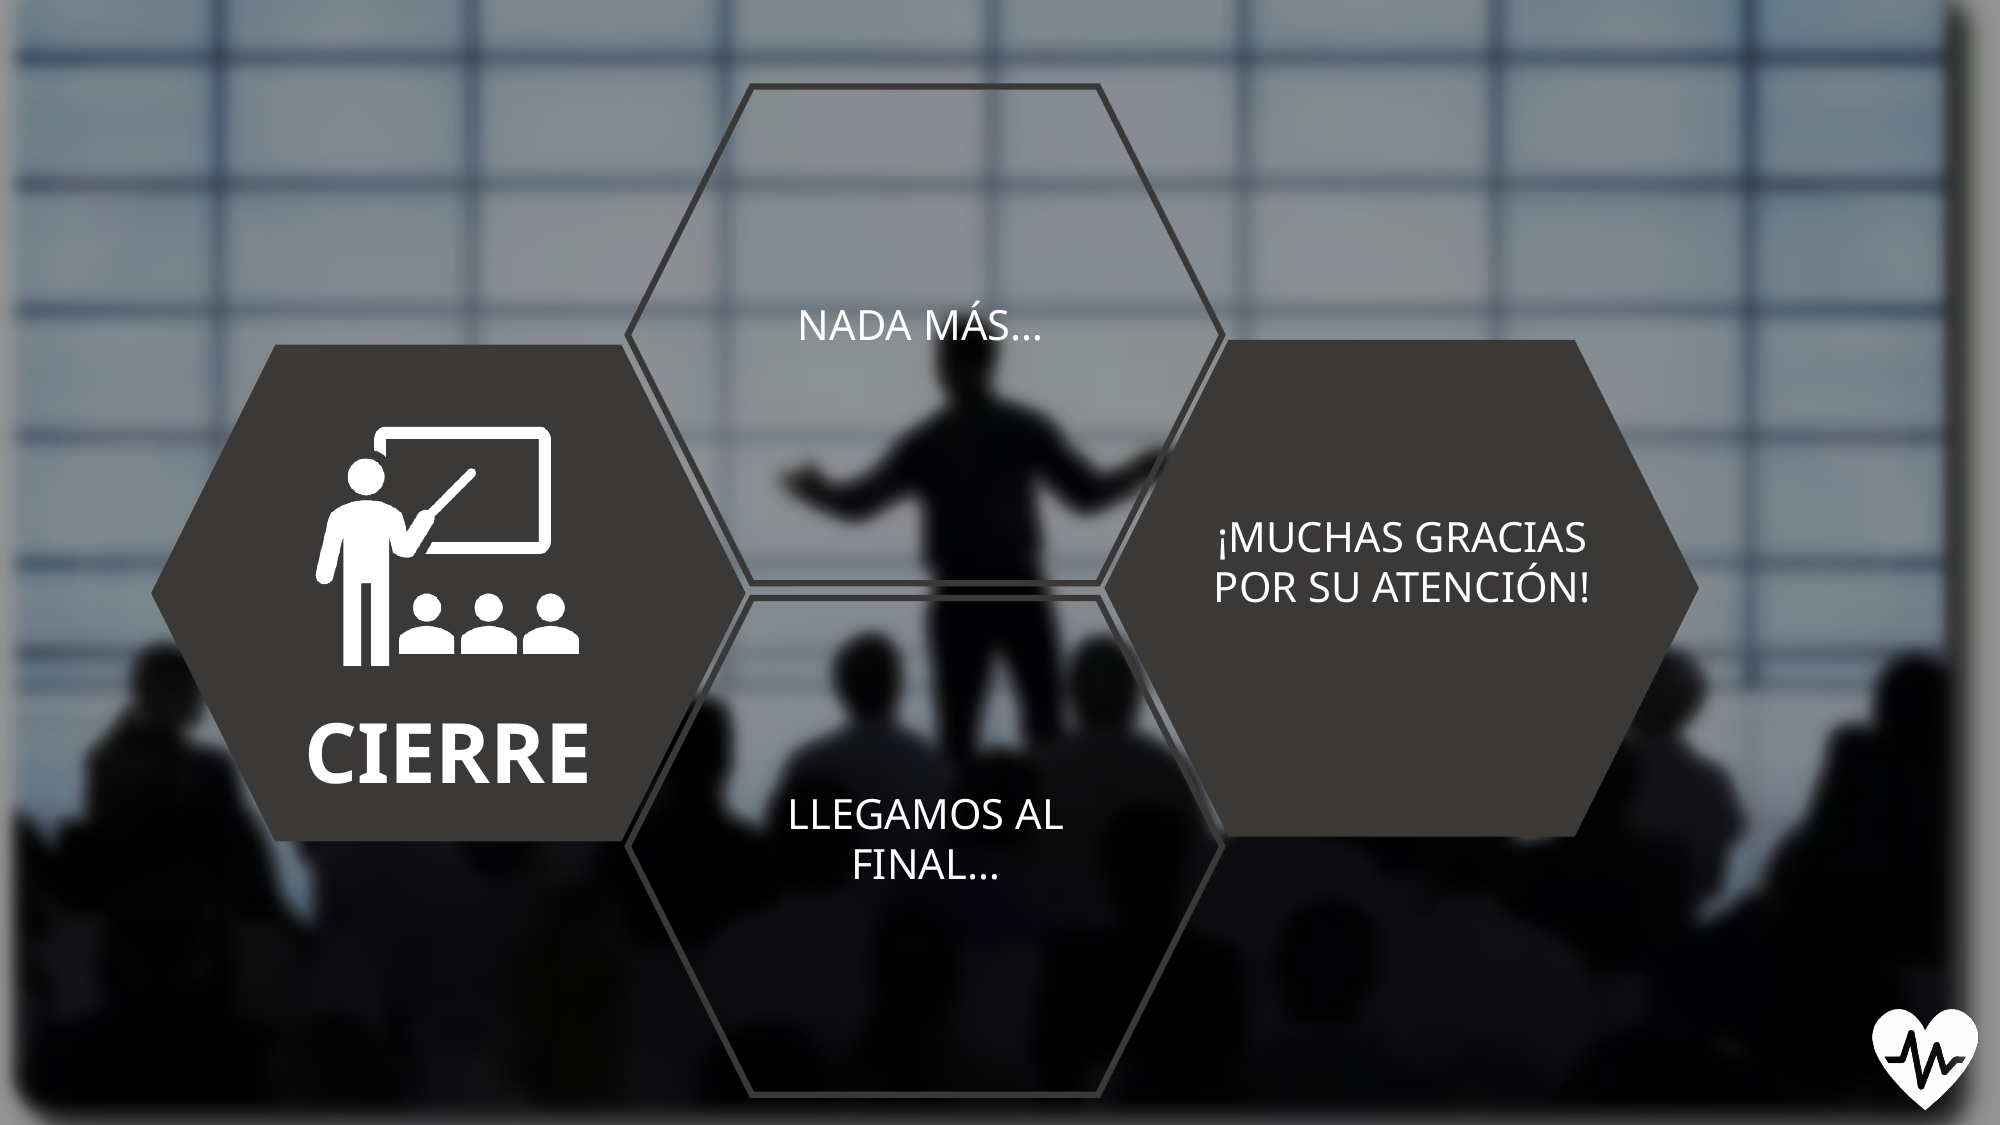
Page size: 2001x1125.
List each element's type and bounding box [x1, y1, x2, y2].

text_box [627, 597, 1223, 1095]
text_box [151, 344, 746, 842]
picture [0, 0, 2000, 1125]
text_box [1104, 339, 1699, 837]
text_box [627, 86, 1223, 584]
